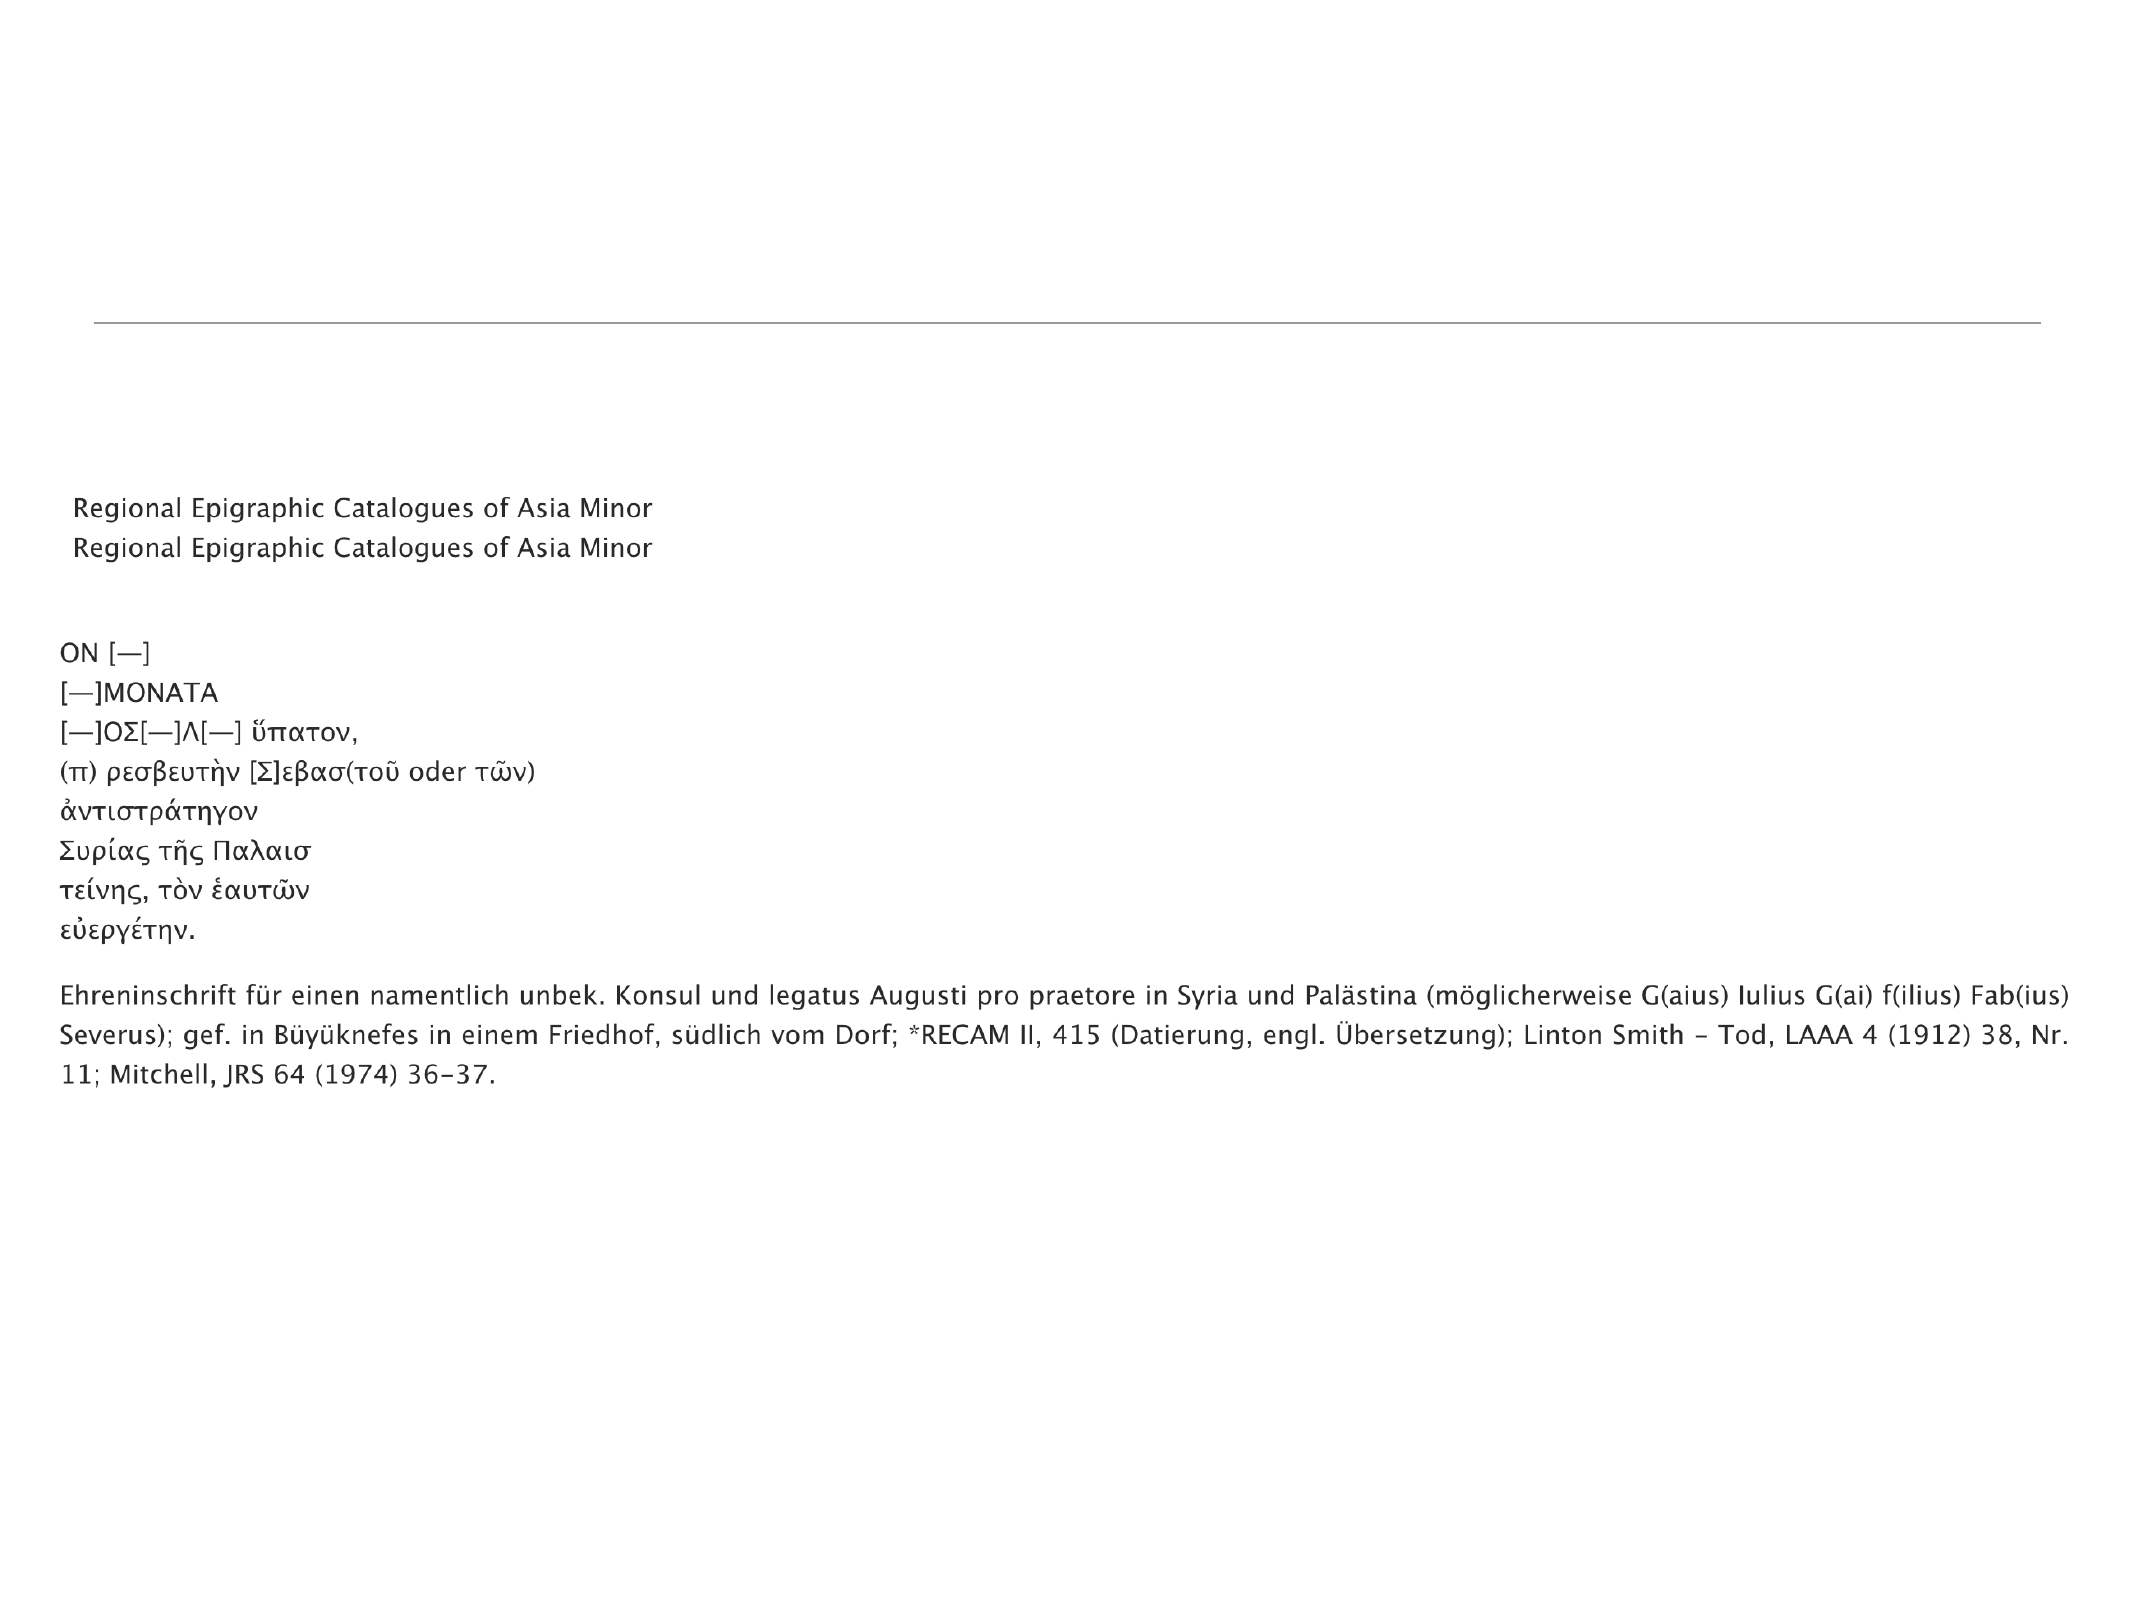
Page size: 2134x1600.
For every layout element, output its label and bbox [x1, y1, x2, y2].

picture [0, 428, 2134, 1172]
